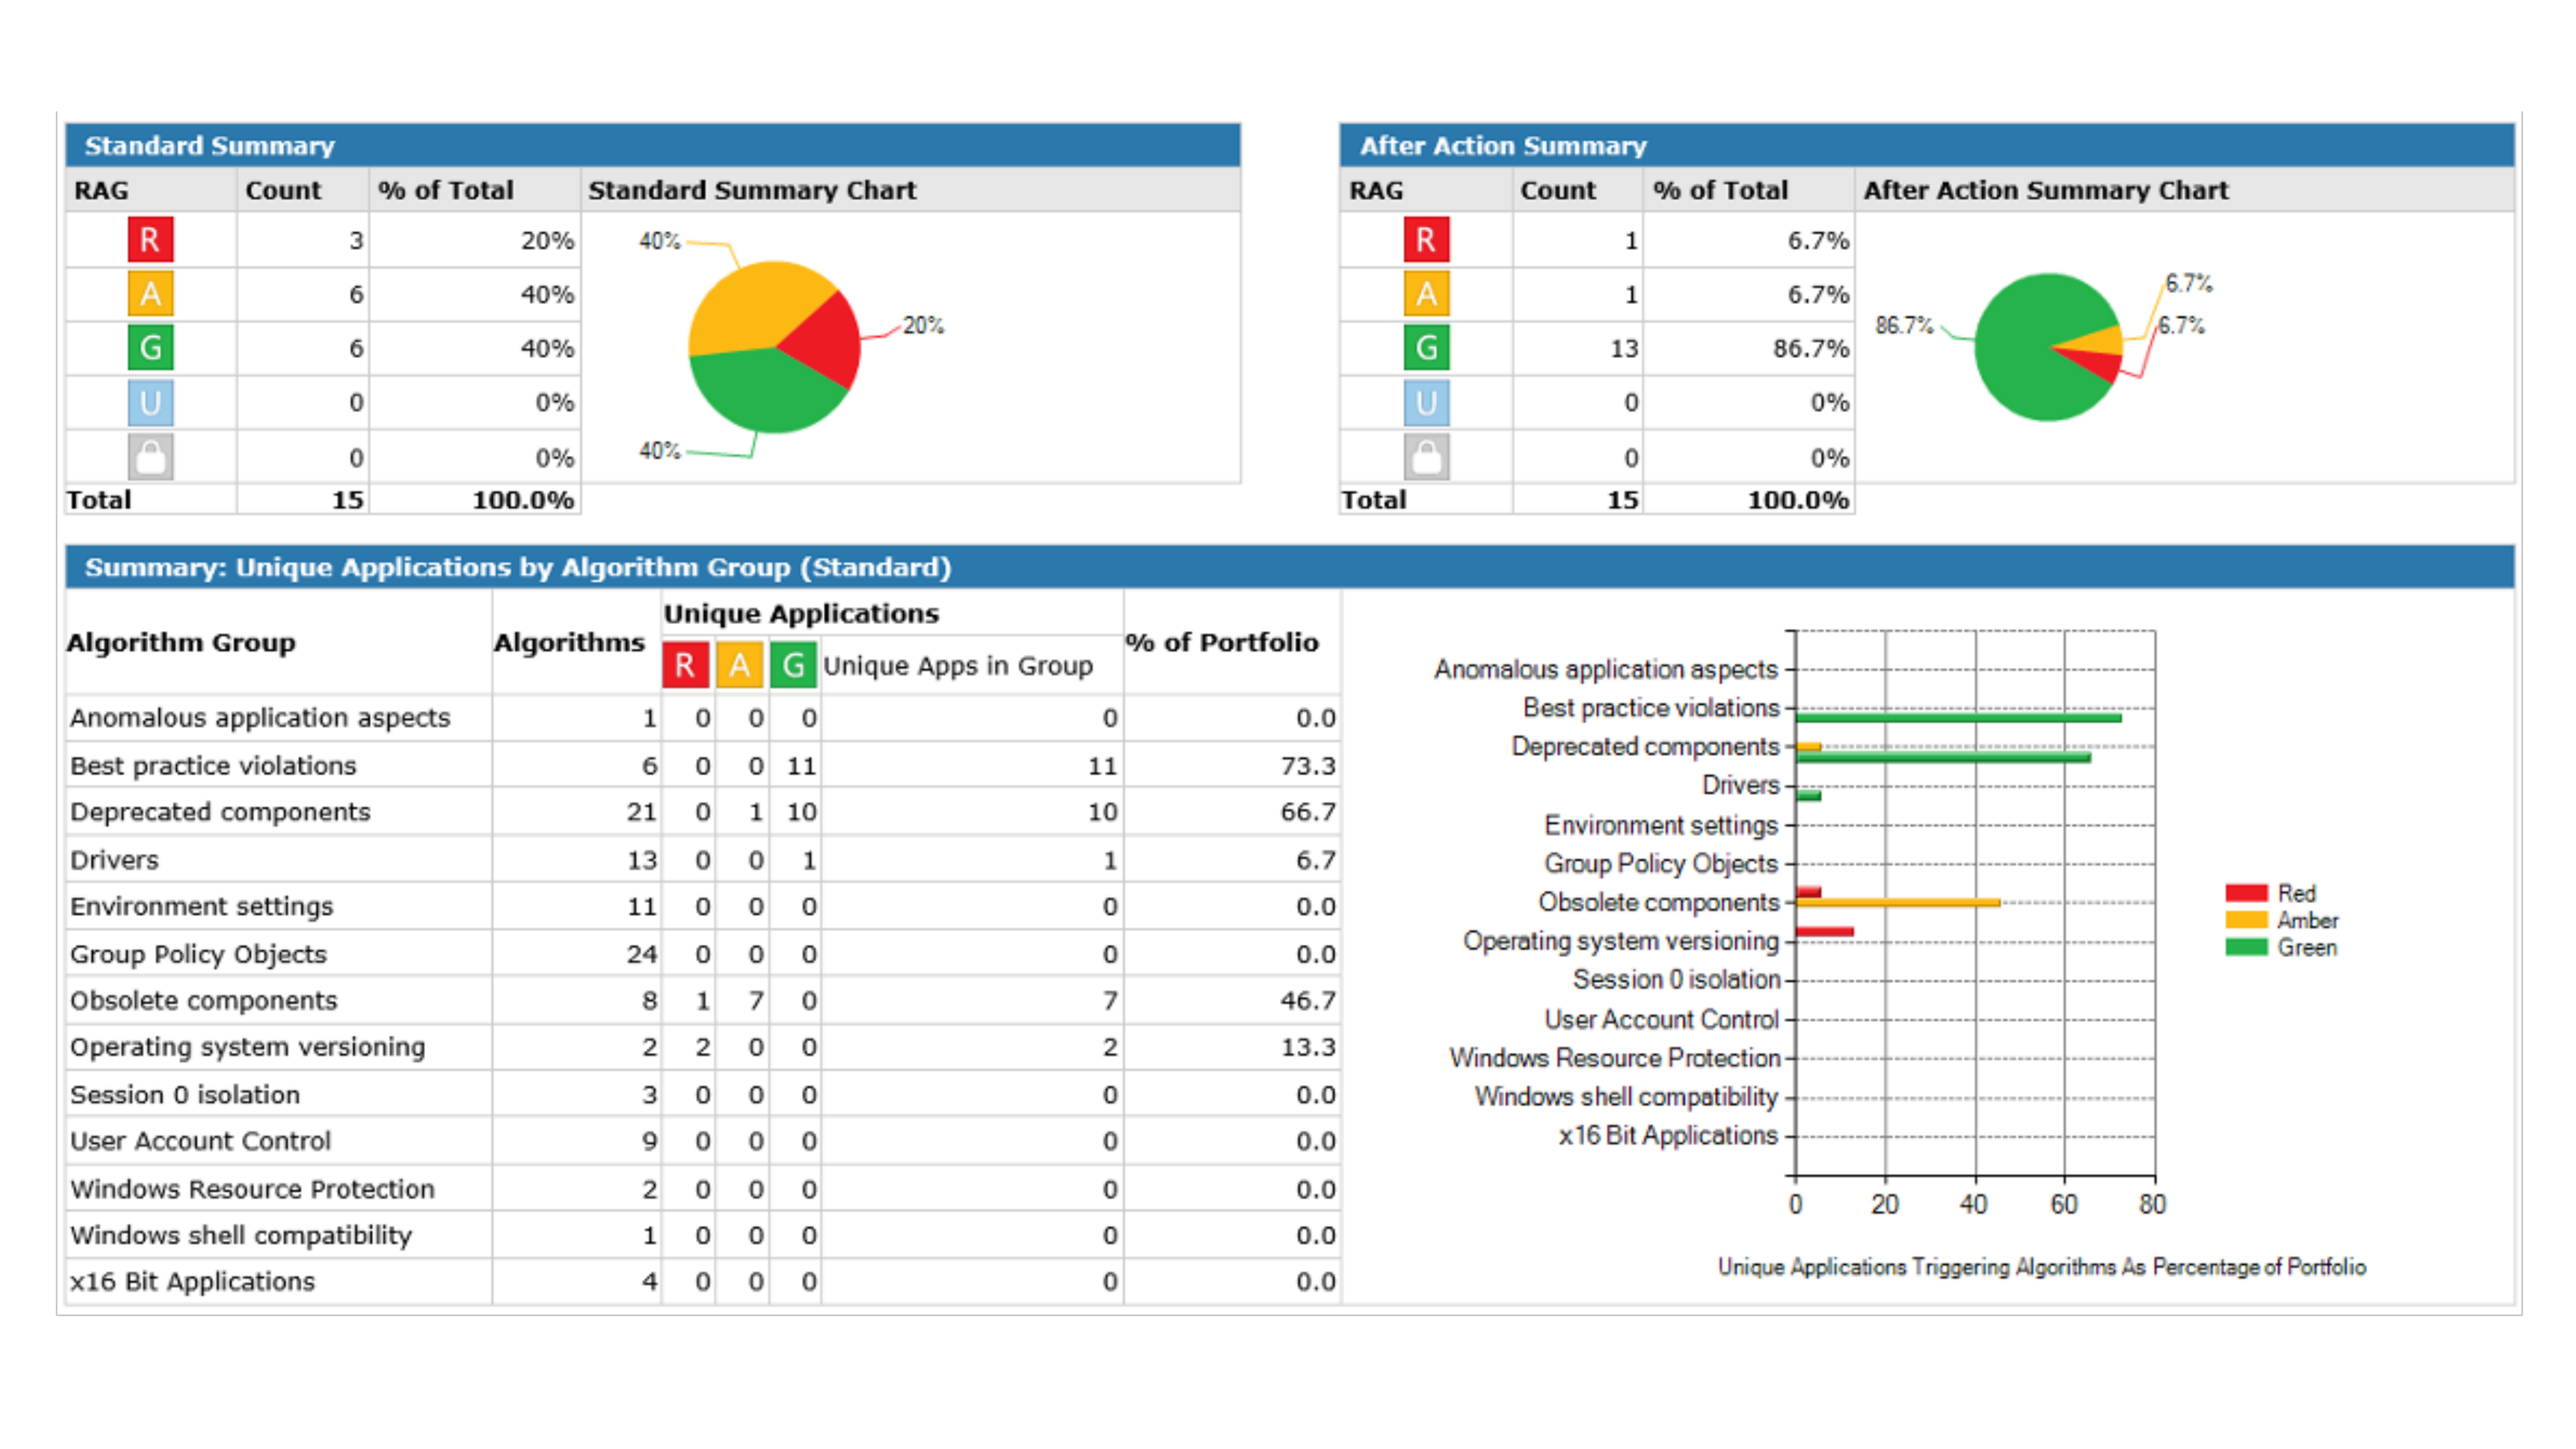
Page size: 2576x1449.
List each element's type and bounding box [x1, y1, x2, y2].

picture [0, 111, 2576, 1409]
